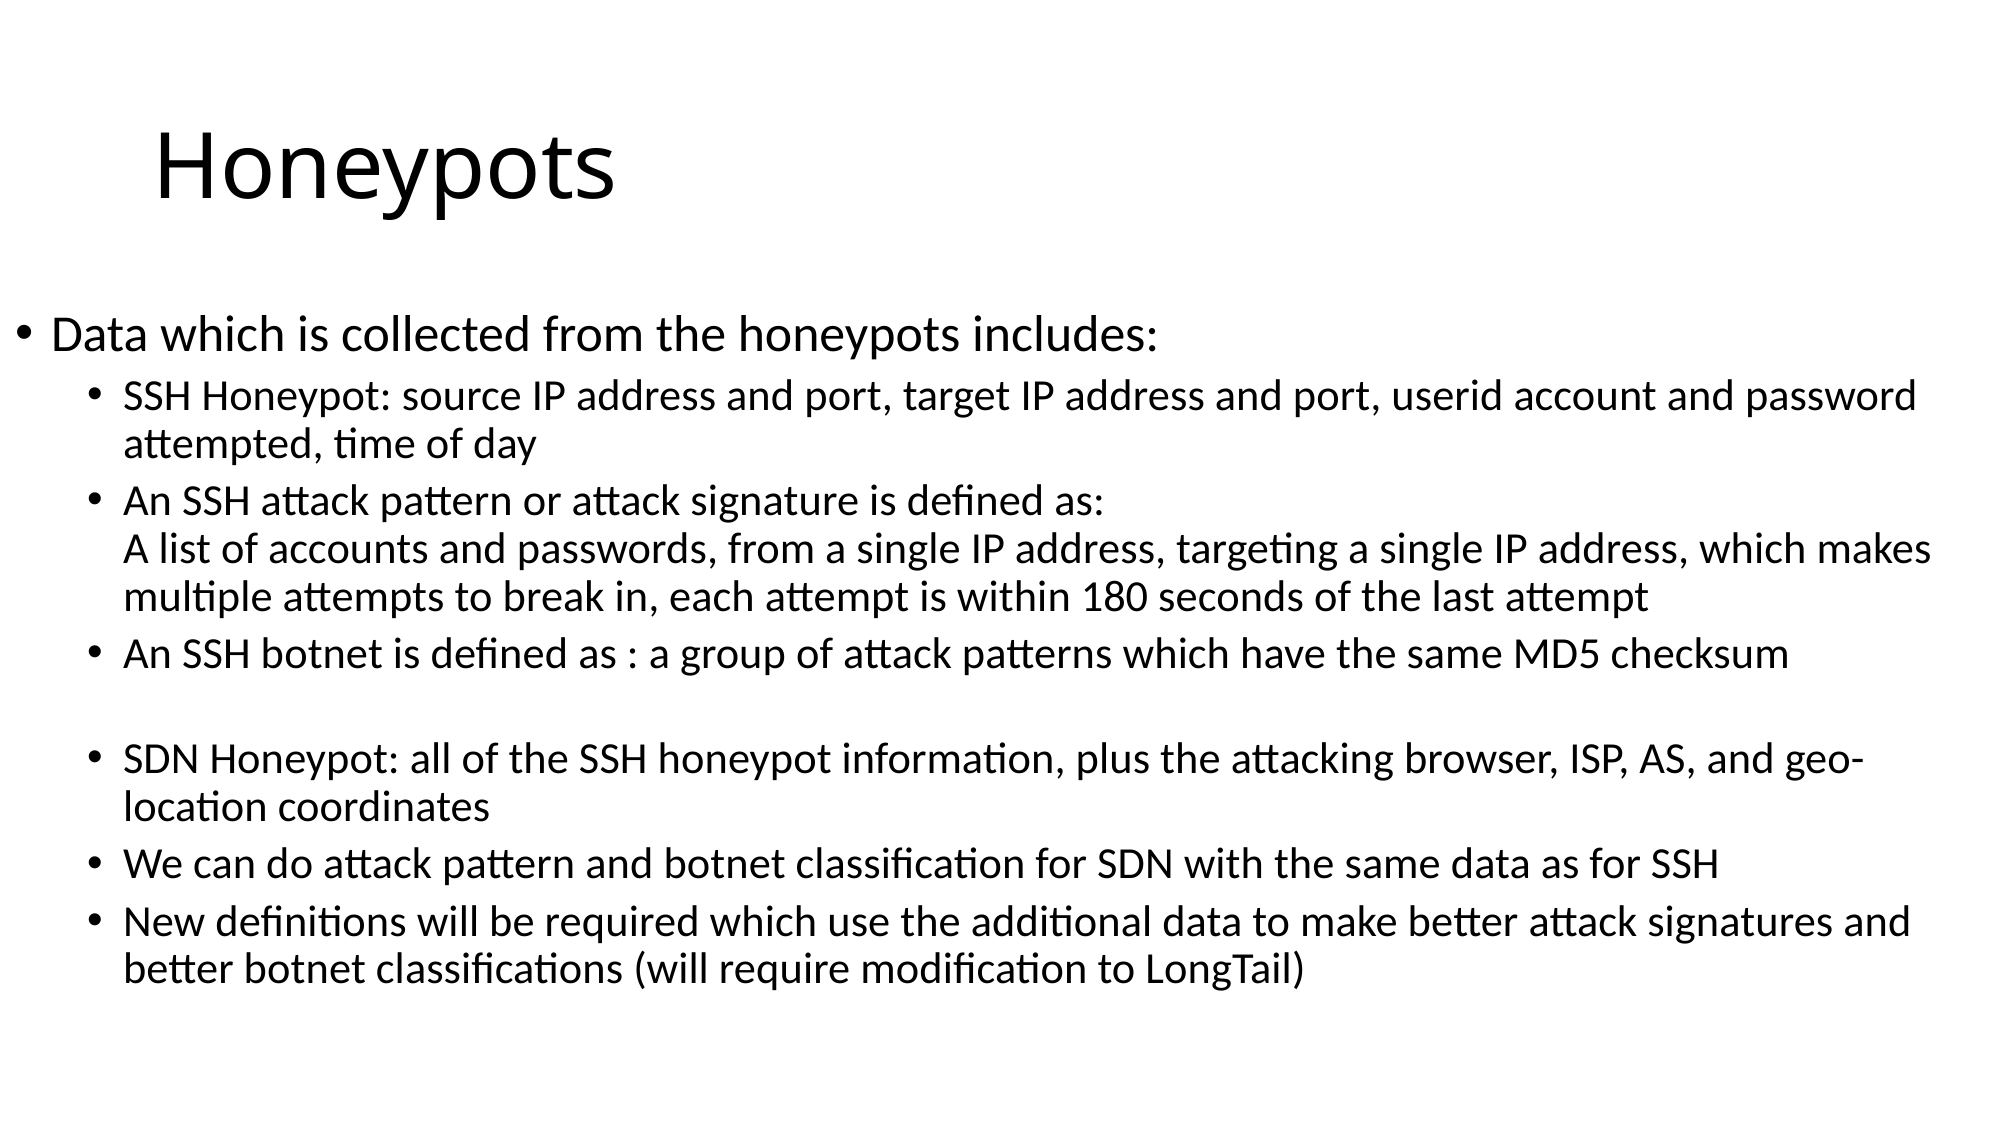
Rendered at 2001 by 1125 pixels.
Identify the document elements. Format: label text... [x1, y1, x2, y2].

title Honeypots [137, 59, 1863, 278]
list Data which is collected from the honeypots includes: SSH Honeypot: source IP address and port, target IP address and port, userid account and password attempted, time of day An SSH attack pattern or attack signature is defined as: A list of accounts and passwords, from a single IP address, targeting a single IP address, which makes multiple attempts to break in, each attempt is within 180 seconds of the last attempt An SSH botnet is defined as : a group of attack patterns which have the same MD5 checksum SDN Honeypot: all of the SSH honeypot information, plus the attacking browser, ISP, AS, and geo-location coordinates We can do attack pattern and botnet classification for SDN with the same data as for SSH New definitions will be required which use the additional data to make better attack signatures and better botnet classifications (will require modification to LongTail) [0, 299, 1967, 1014]
